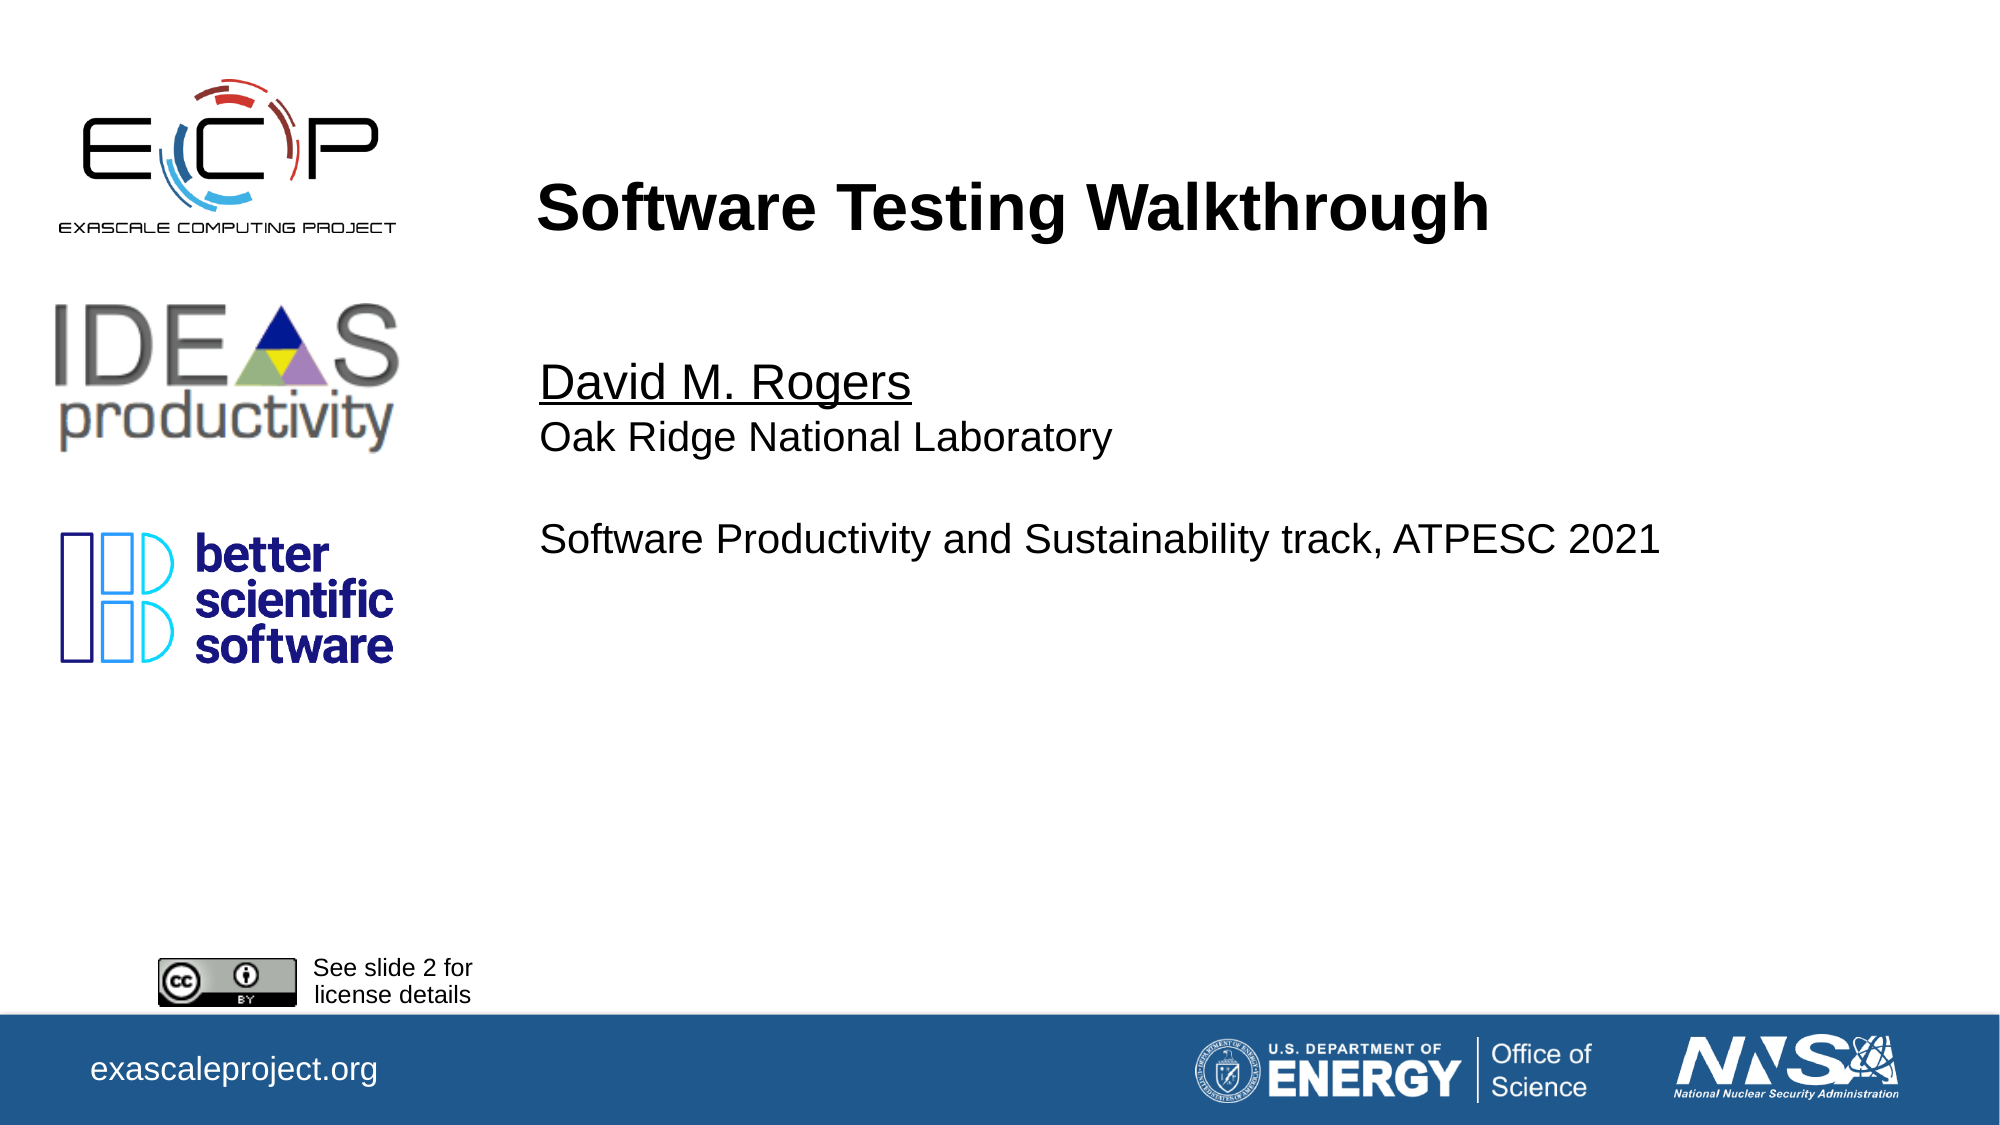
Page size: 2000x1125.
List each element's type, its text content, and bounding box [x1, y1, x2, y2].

picture [1673, 1034, 1899, 1106]
picture [158, 958, 297, 1007]
picture [54, 523, 401, 672]
picture [54, 303, 401, 454]
subtitle David M. Rogers Oak Ridge National Laboratory Software Productivity and Sustainability track, ATPESC 2021 [521, 341, 1882, 811]
picture [1195, 1037, 1592, 1103]
picture [59, 79, 396, 233]
title Software Testing Walkthrough [521, 82, 1882, 252]
